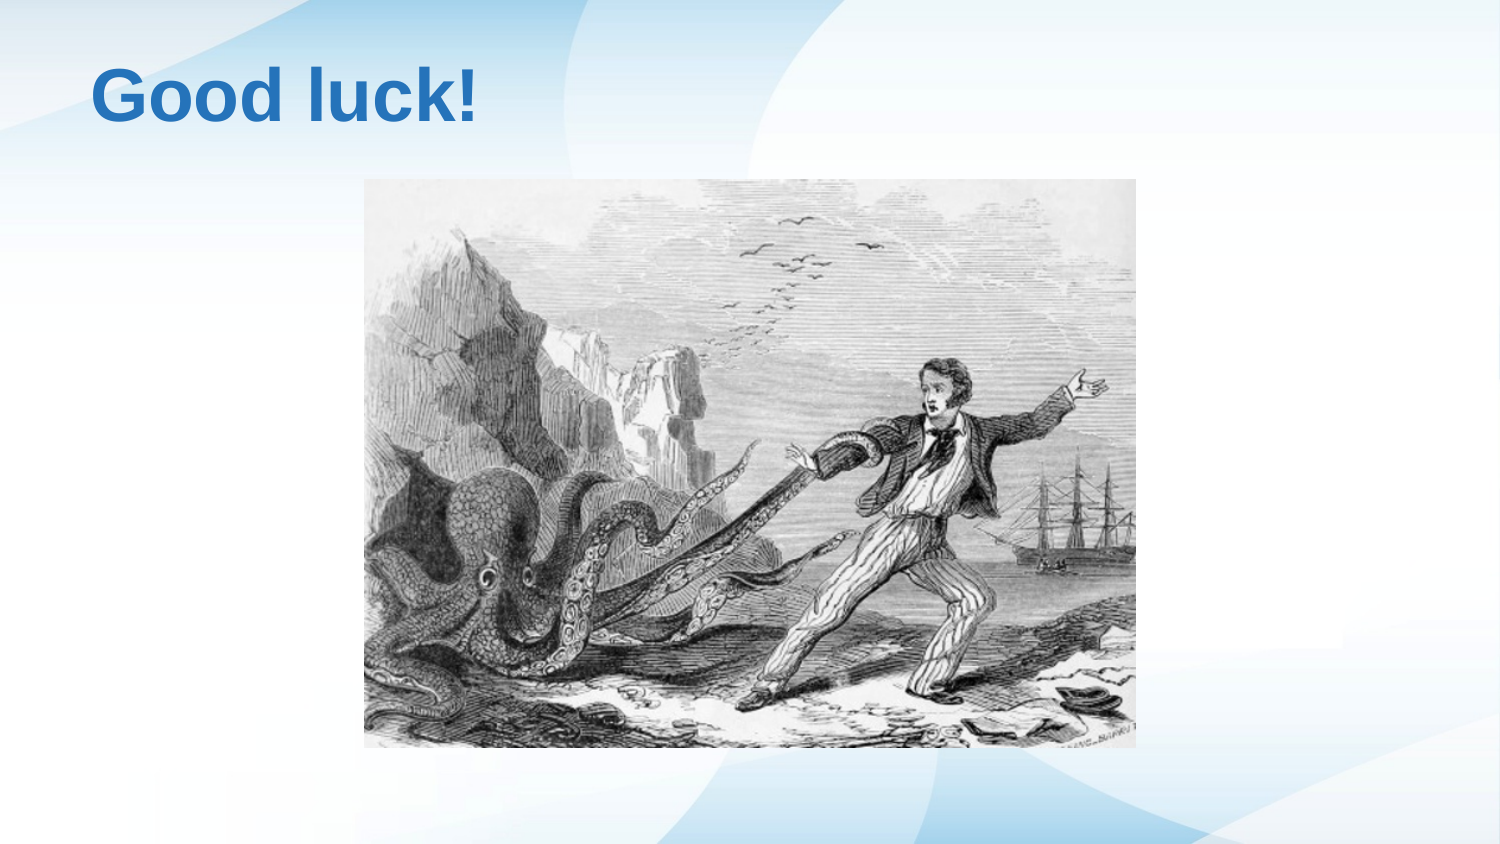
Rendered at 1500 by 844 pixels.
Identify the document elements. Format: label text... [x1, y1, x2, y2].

picture [0, 0, 1500, 844]
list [363, 179, 1136, 748]
title Good luck! [75, 29, 1425, 171]
